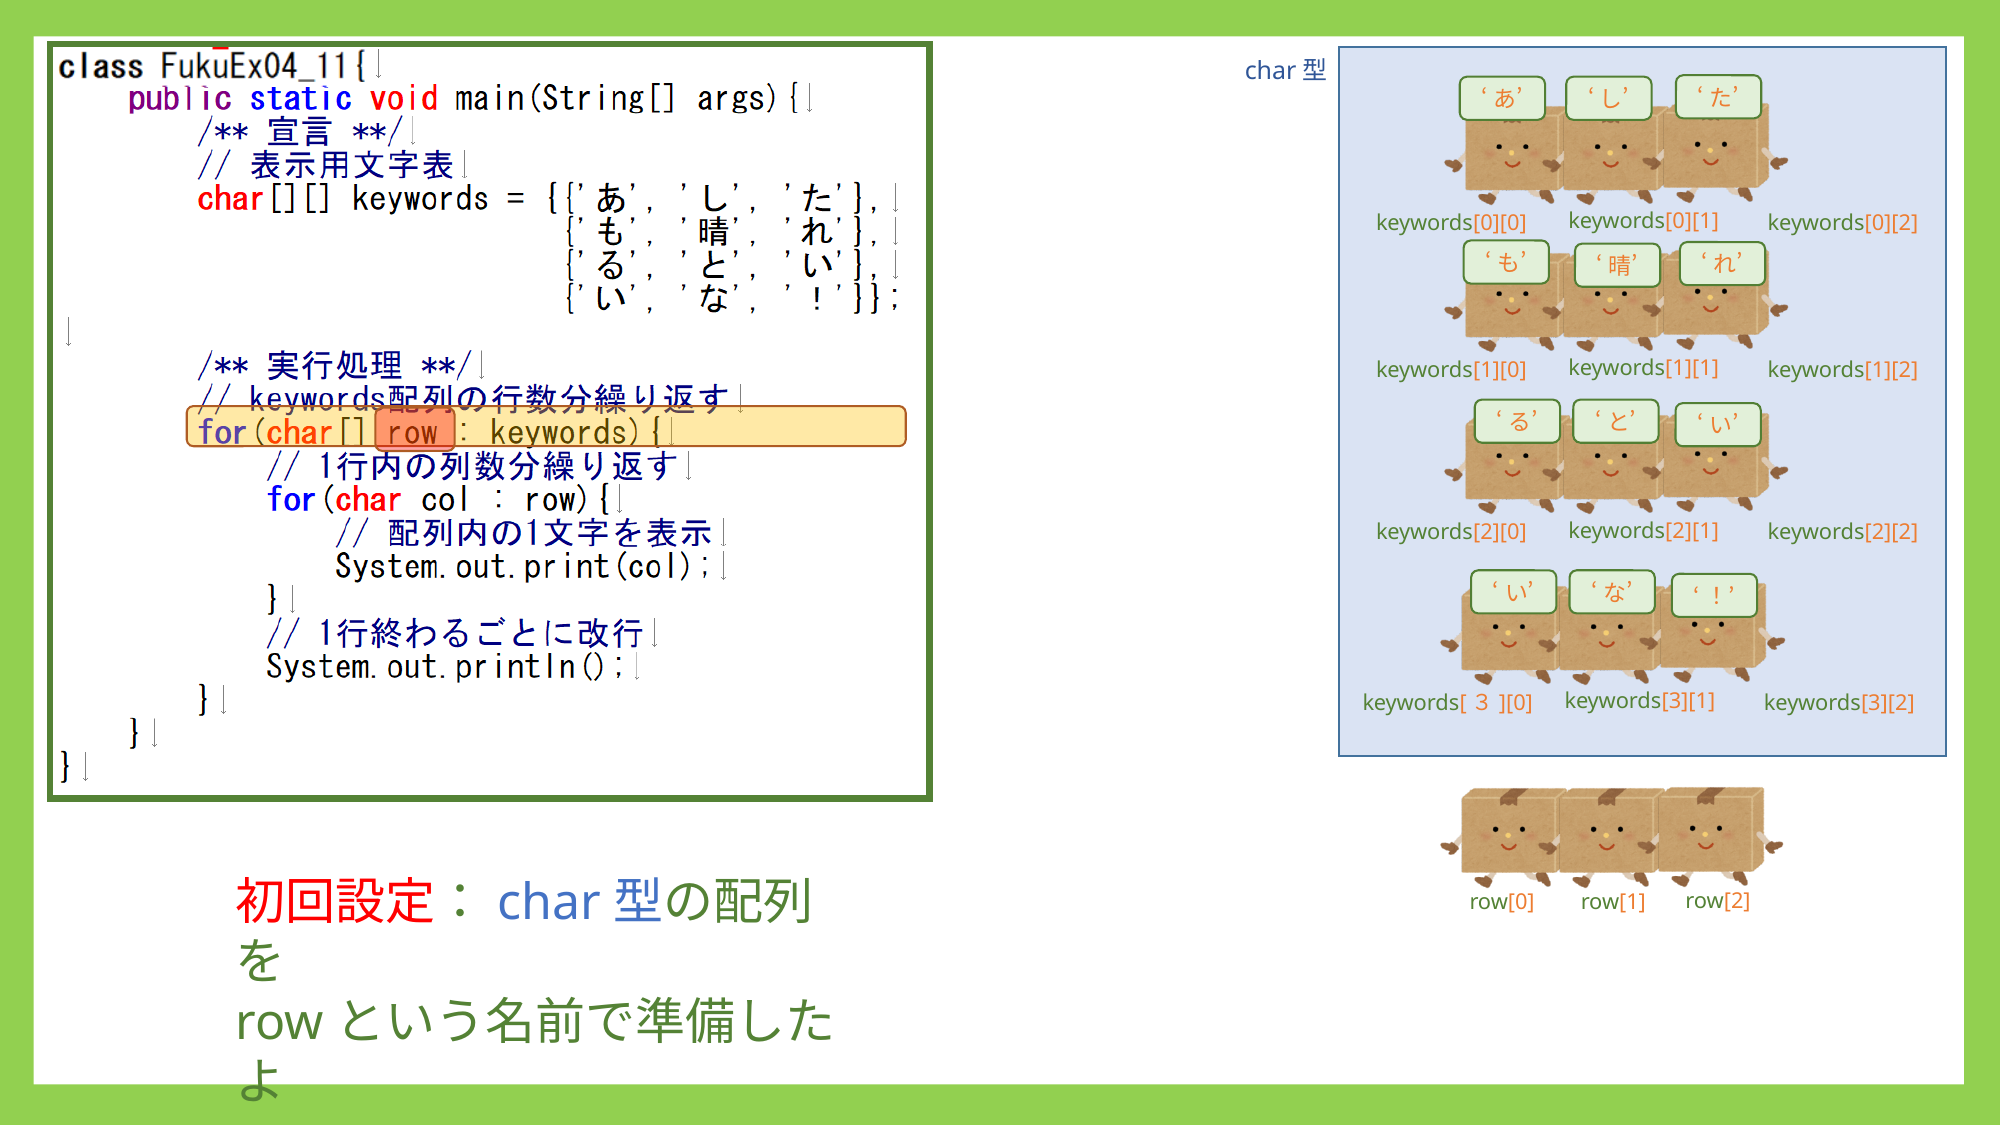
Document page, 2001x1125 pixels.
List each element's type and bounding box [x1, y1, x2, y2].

text_box [1670, 903, 1766, 921]
text_box [49, 43, 931, 799]
text_box [220, 861, 872, 1117]
text_box [1230, 46, 1947, 757]
picture [1438, 388, 1792, 530]
picture [1438, 78, 1792, 221]
text_box [1566, 904, 1662, 922]
picture [1438, 225, 1792, 368]
picture [1435, 558, 1789, 701]
picture [55, 47, 905, 784]
picture [1435, 762, 1787, 904]
text_box [1454, 904, 1550, 922]
